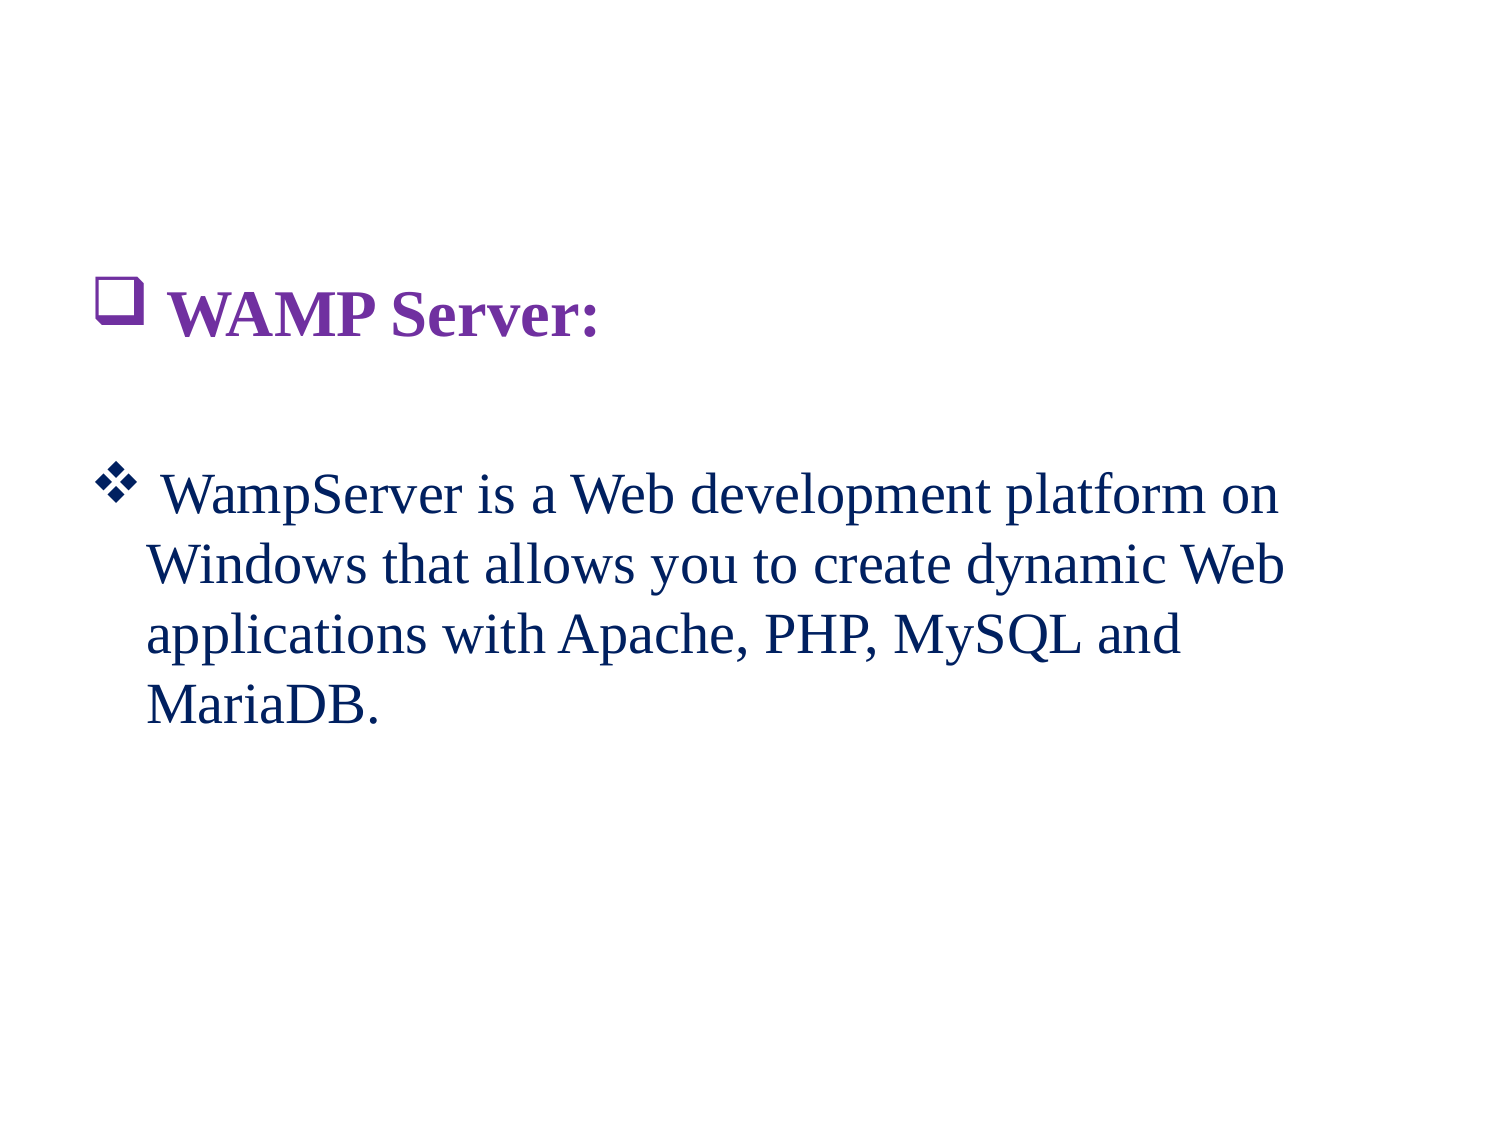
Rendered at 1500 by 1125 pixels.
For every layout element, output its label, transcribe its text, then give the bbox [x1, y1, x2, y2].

list WAMP Server: WampServer is a Web development platform on Windows that allows you to create dynamic Web applications with Apache, PHP, MySQL and MariaDB. [75, 262, 1425, 1005]
